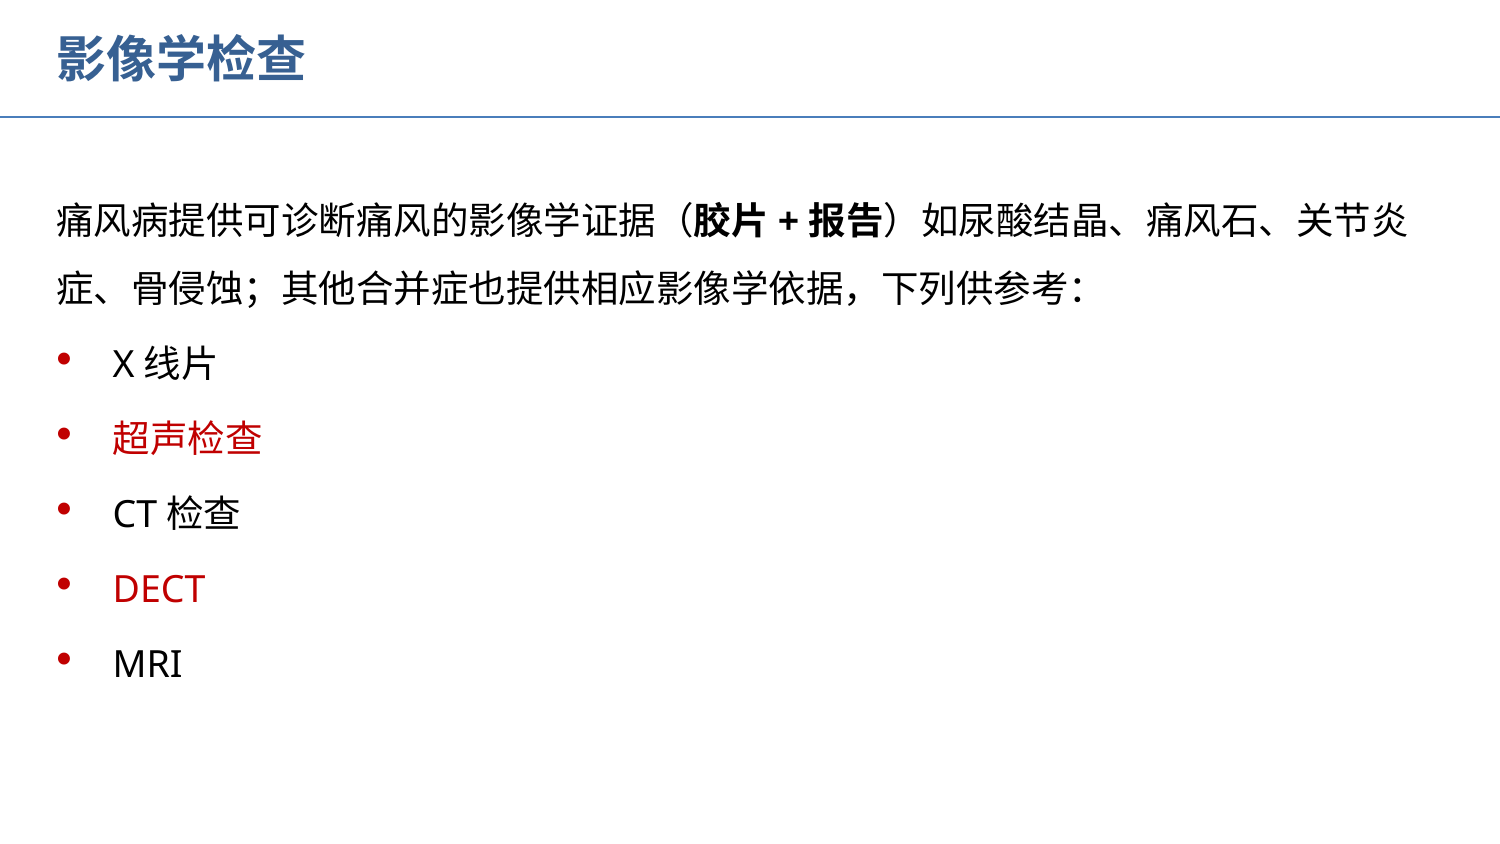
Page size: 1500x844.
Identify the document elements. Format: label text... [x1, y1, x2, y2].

list 痛风病提供可诊断痛风的影像学证据（胶片+报告）如尿酸结晶、痛风石、关节炎症、骨侵蚀；其他合并症也提供相应影像学依据，下列供参考： X线片 超声检查 CT检查 DECT MRI [41, 166, 1459, 725]
text_box 影像学检查 [41, 0, 573, 115]
